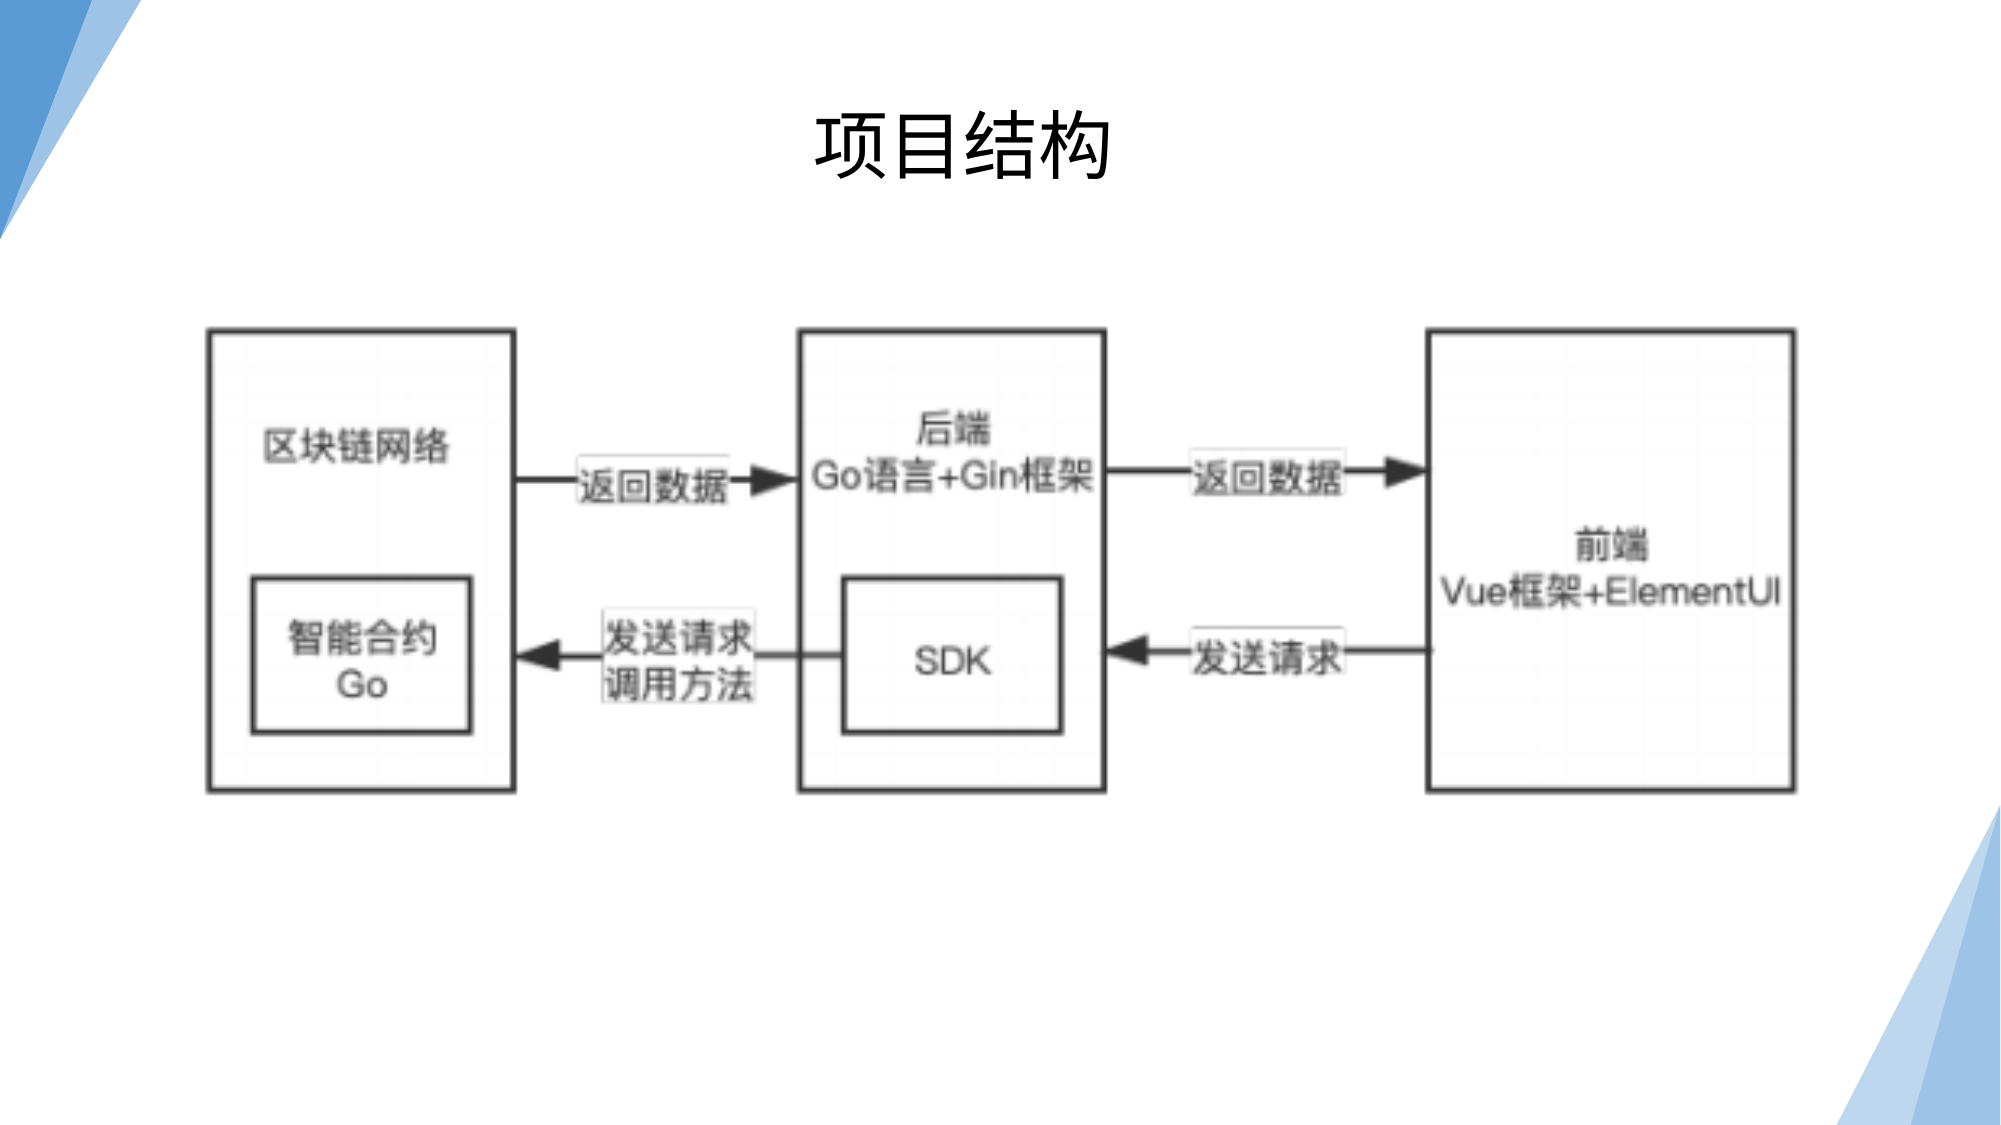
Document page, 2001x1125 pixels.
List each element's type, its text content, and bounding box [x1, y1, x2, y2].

picture [144, 260, 1916, 865]
text_box 项目结构 [668, 98, 1259, 189]
